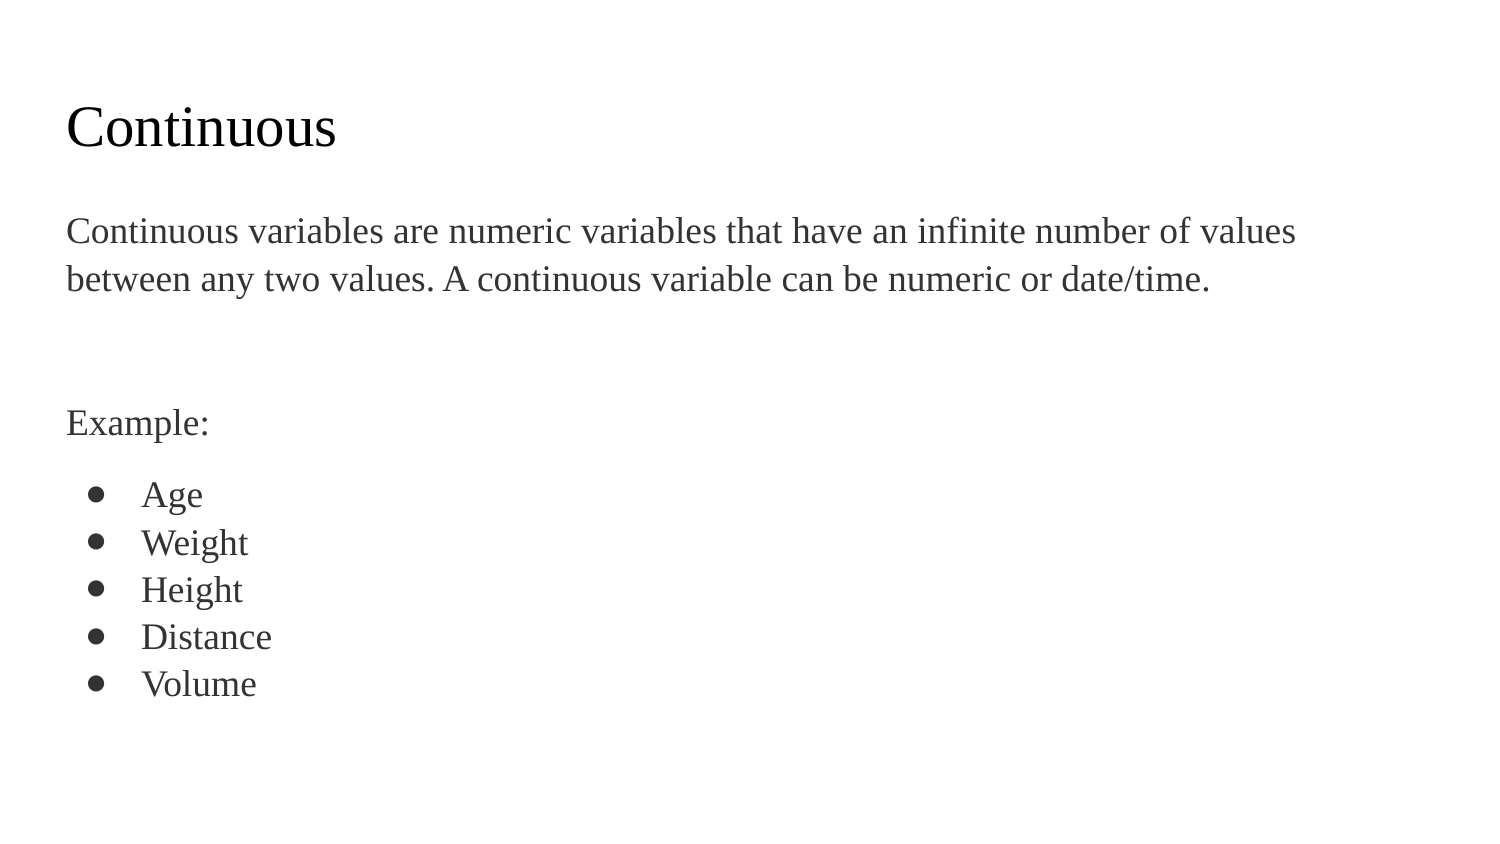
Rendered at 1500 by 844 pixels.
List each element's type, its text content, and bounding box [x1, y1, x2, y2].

list Continuous variables are numeric variables that have an infinite number of values between any two values. A continuous variable can be numeric or date/time. Example: Age Weight Height Distance Volume [51, 189, 1449, 750]
title Continuous [51, 72, 1449, 167]
